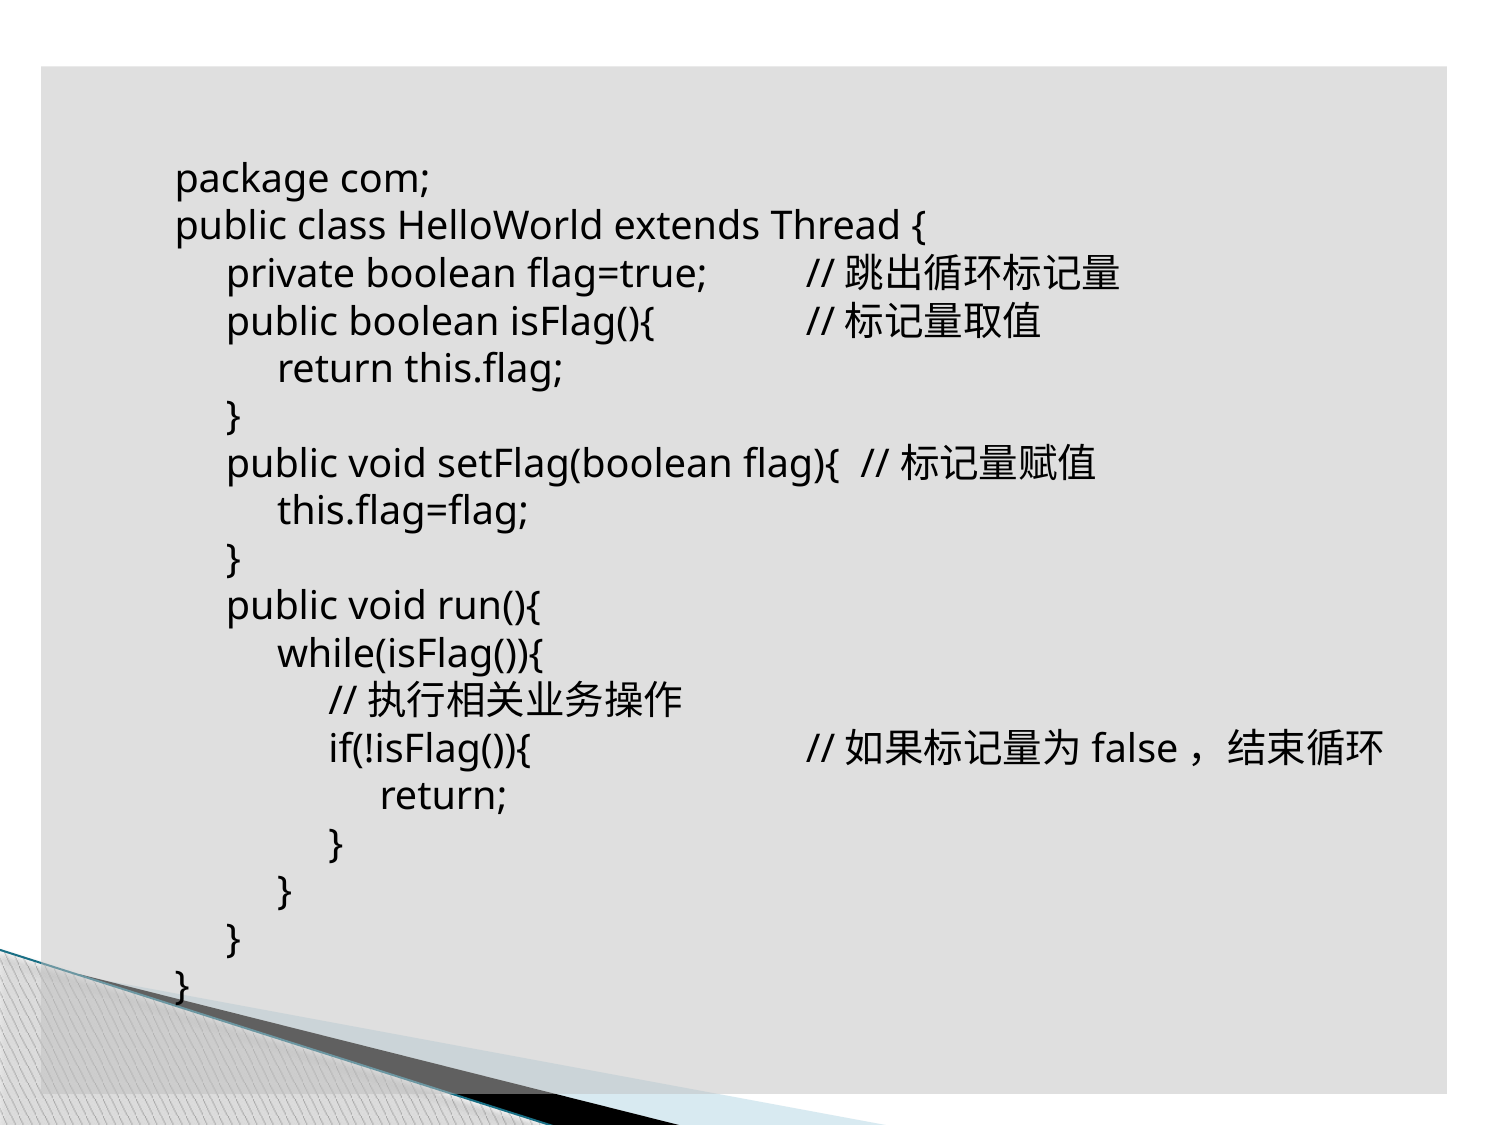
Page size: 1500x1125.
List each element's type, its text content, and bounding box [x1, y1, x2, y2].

text_box package com; public class HelloWorld extends Thread { private boolean flag=true; //跳出循环标记量 public boolean isFlag(){ //标记量取值 return this.flag; } public void setFlag(boolean flag){ //标记量赋值 this.flag=flag; } public void run(){ while(isFlag()){ //执行相关业务操作 if(!isFlag()){ //如果标记量为false，结束循环 return; } } } } [41, 66, 1447, 1094]
